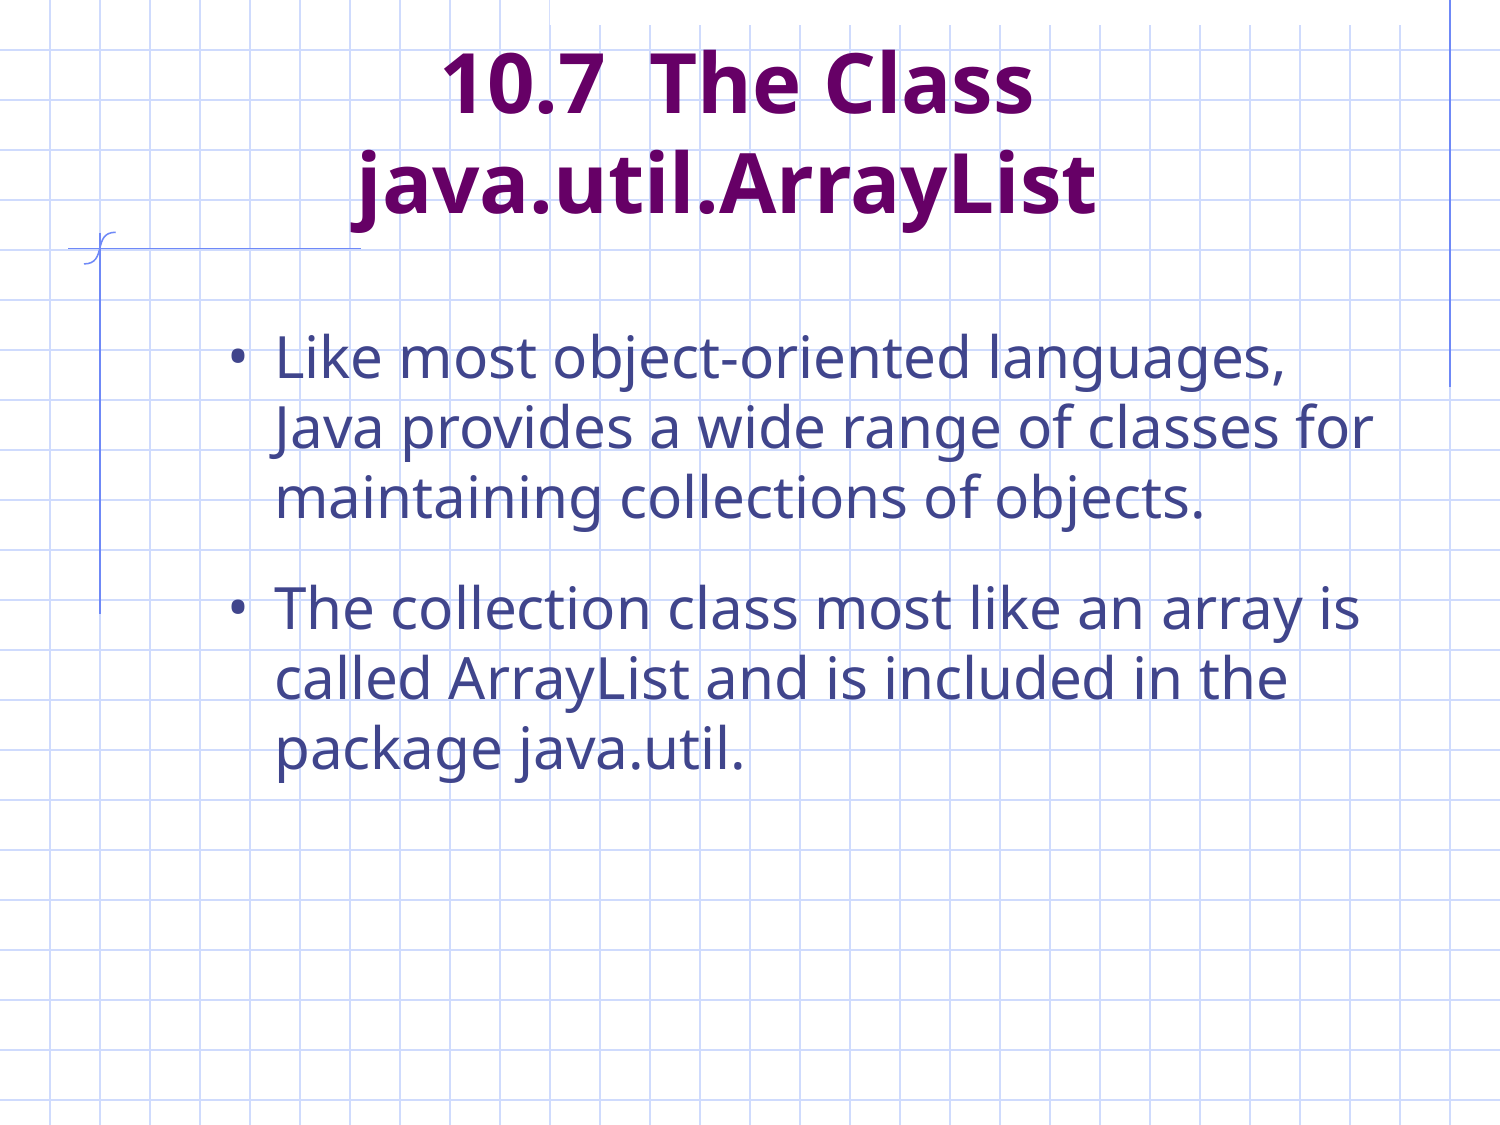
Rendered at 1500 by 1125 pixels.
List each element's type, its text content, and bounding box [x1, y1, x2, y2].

title 10.7 The Class java.util.ArrayList [99, 50, 1375, 238]
list Like most object-oriented languages, Java provides a wide range of classes for maintaining collections of objects. The collection class most like an array is called ArrayList and is included in the package java.util. [137, 312, 1413, 988]
